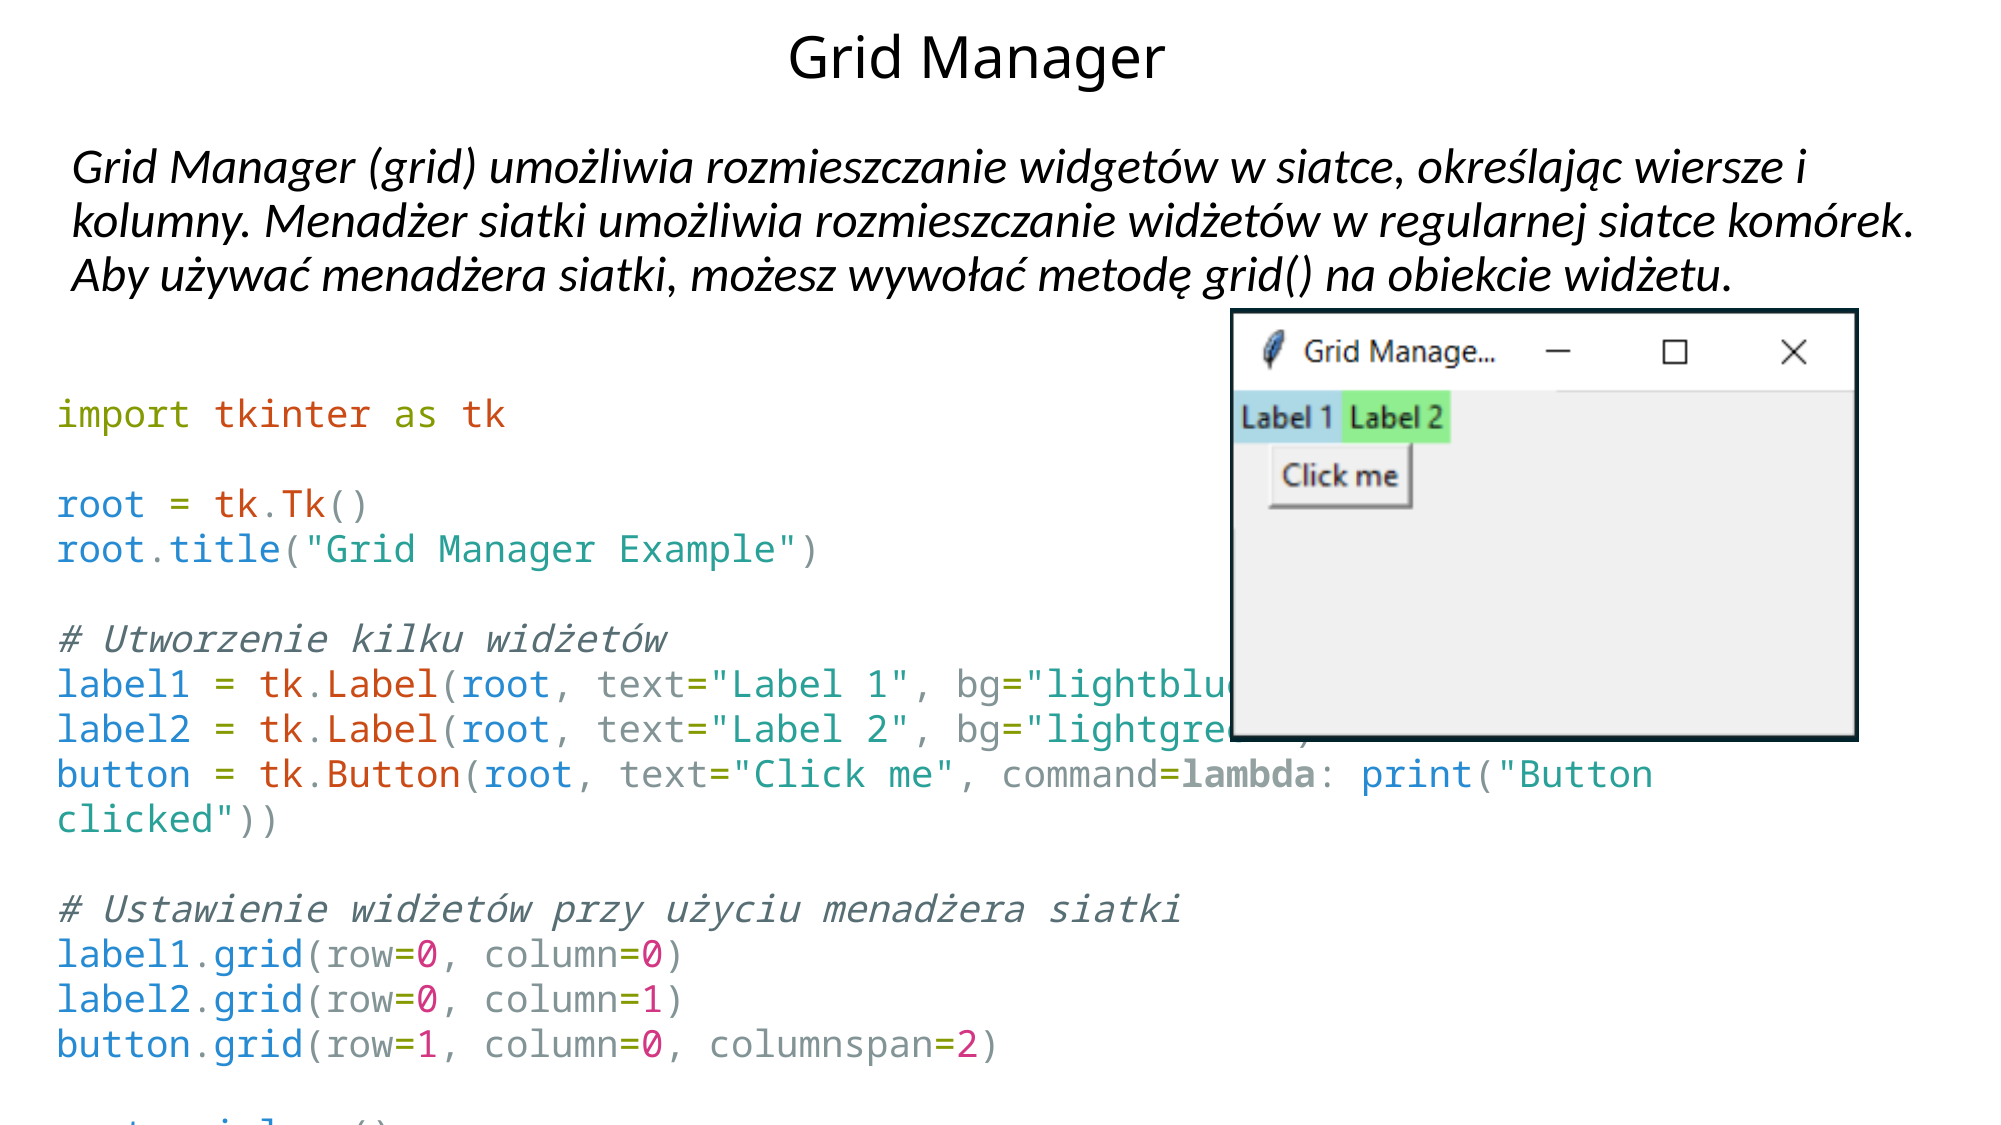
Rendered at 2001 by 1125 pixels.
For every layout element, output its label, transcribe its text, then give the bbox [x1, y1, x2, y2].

picture [1230, 308, 1859, 742]
title Grid Manager [226, 20, 1727, 99]
text_box import tkinter as tk root = tk.Tk() root.title("Grid Manager Example") # Utworzenie kilku widżetów label1 = tk.Label(root, text="Label 1", bg="lightblue") label2 = tk.Label(root, text="Label 2", bg="lightgreen") button = tk.Button(root, text="Click me", command=lambda: print("Button clicked")) # Ustawienie widżetów przy użyciu menadżera siatki label1.grid(row=0, column=0) label2.grid(row=0, column=1) button.grid(row=1, column=0, columnspan=2) root.mainloop() [41, 382, 1859, 1125]
subtitle Grid Manager (grid) umożliwia rozmieszczanie widgetów w siatce, określając wiersze i kolumny. Menadżer siatki umożliwia rozmieszczanie widżetów w regularnej siatce komórek. Aby używać menadżera siatki, możesz wywołać metodę grid() na obiekcie widżetu. [56, 132, 1960, 322]
